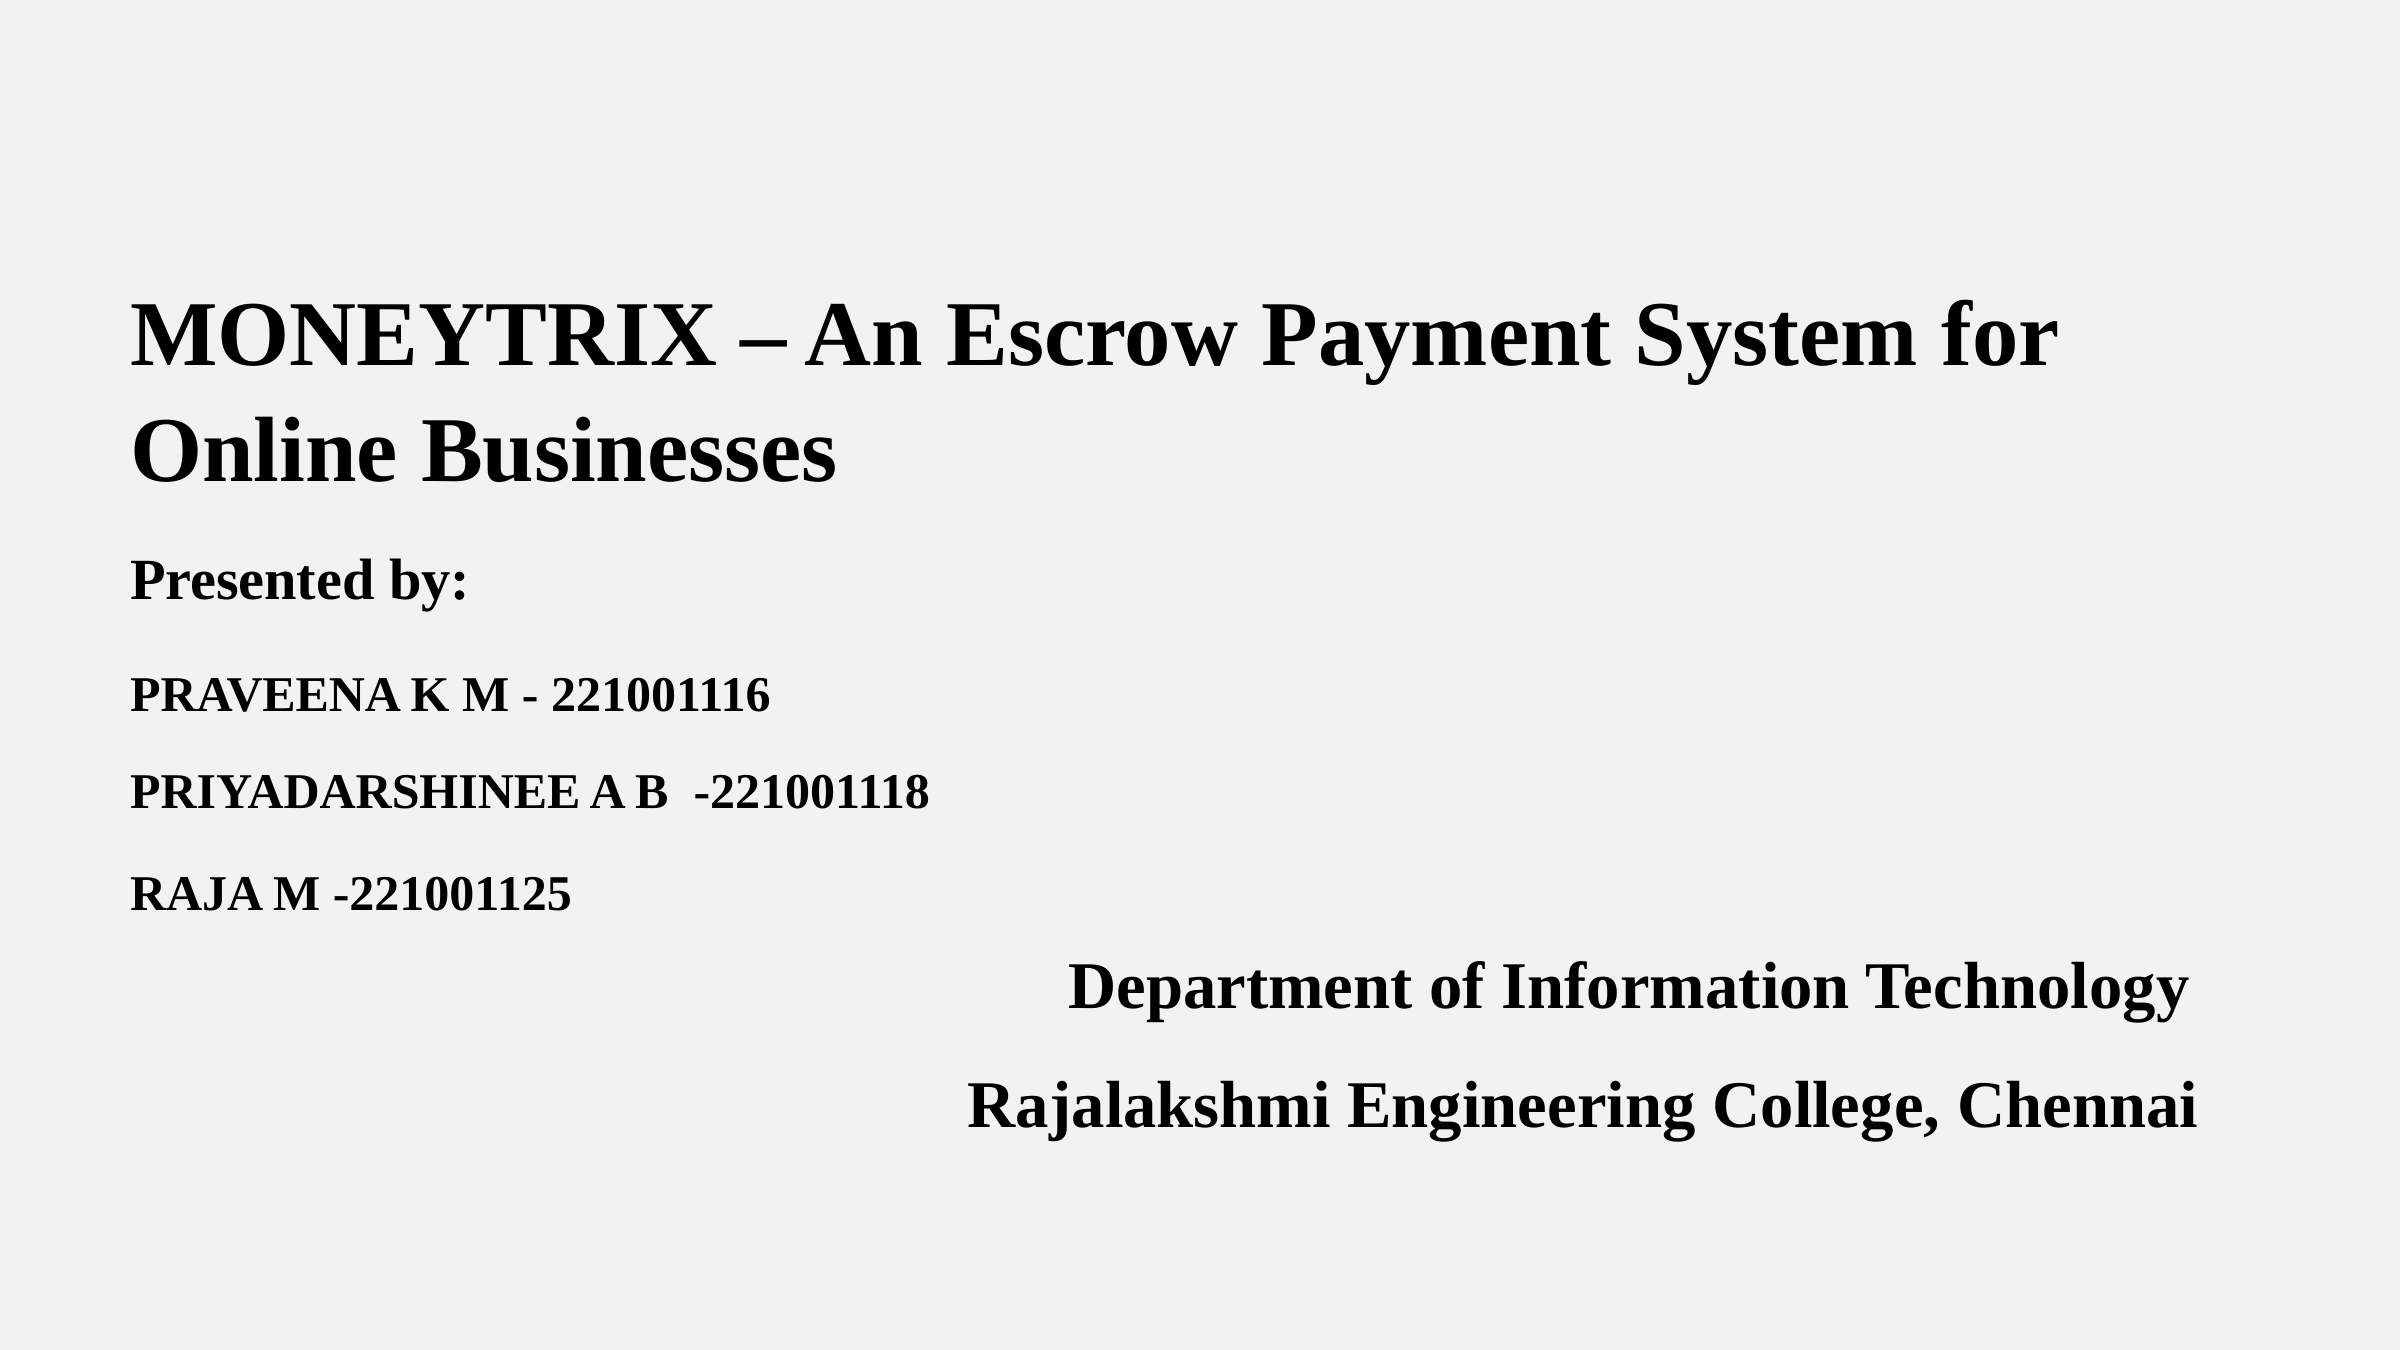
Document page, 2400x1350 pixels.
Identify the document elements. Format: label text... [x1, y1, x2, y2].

text_box Presented by: [130, 551, 2270, 612]
text_box PRAVEENA K M - 221001116 [130, 662, 2270, 722]
text_box RAJA M -221001125 [130, 860, 2270, 921]
text_box PRIYADARSHINEE A B -221001118 [130, 759, 2270, 820]
text_box Department of Information Technology Rajalakshmi Engineering College, Chennai [130, 962, 2270, 1082]
text_box MONEYTRIX – An Escrow Payment System for Online Businesses [130, 268, 2270, 501]
